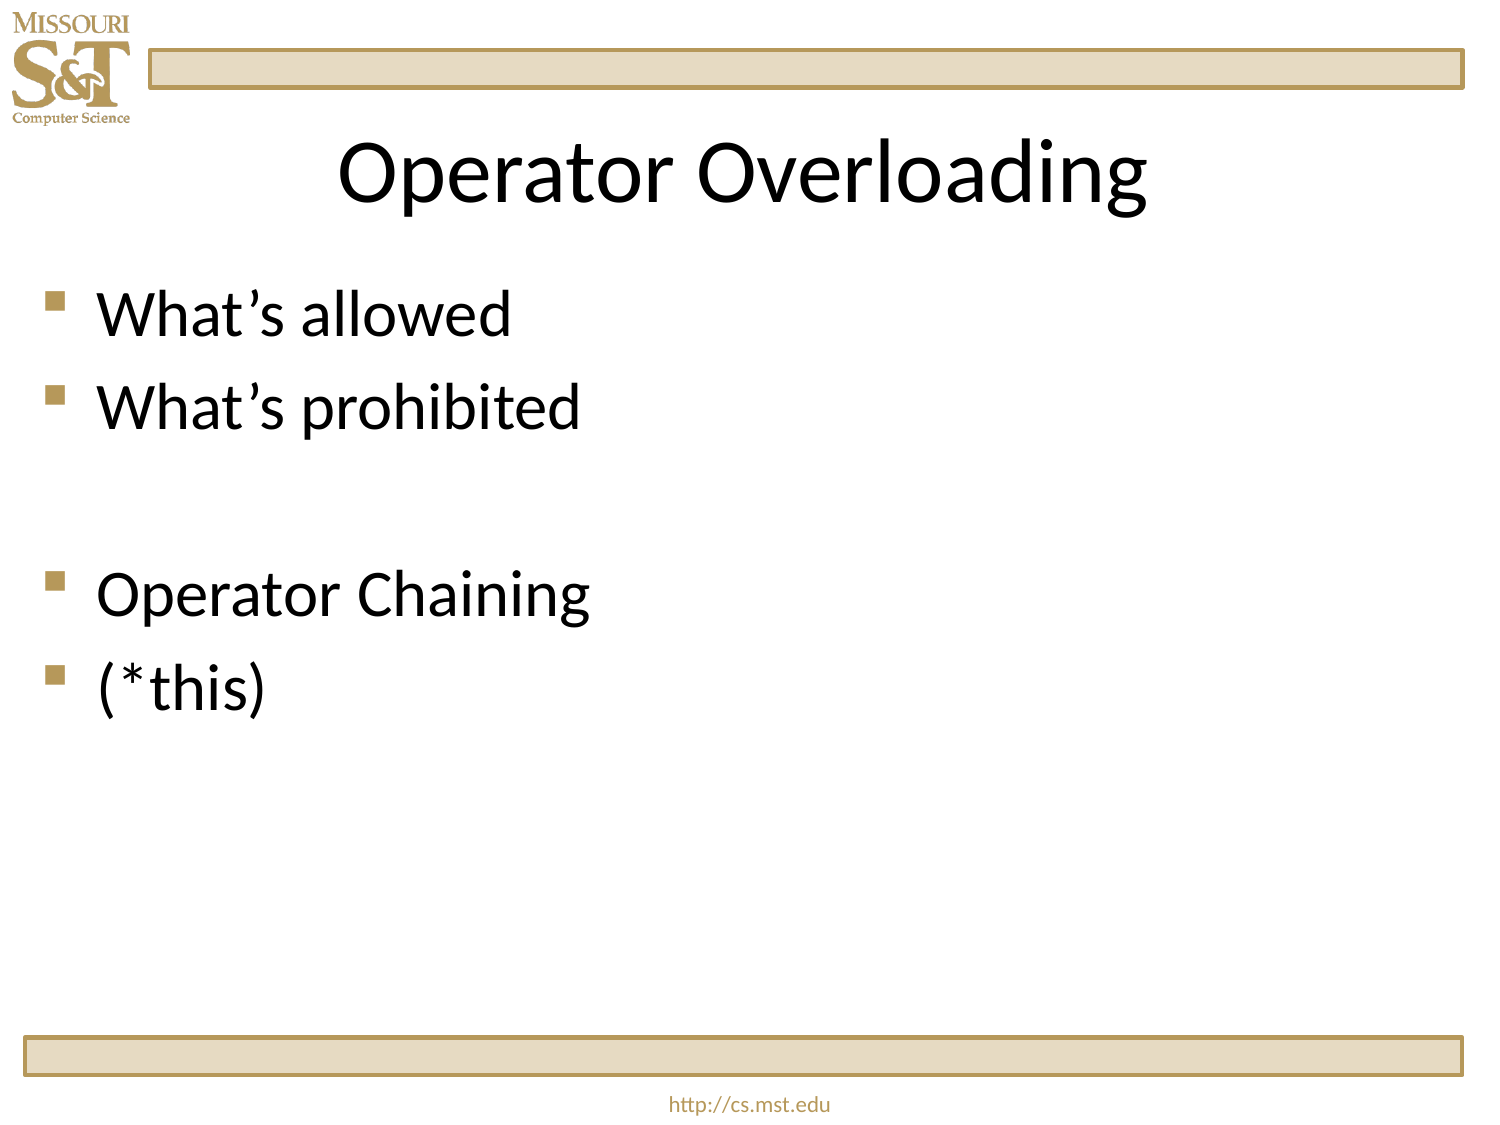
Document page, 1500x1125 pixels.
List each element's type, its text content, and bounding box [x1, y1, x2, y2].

list What’s allowed What’s prohibited Operator Chaining (*this) [24, 262, 1463, 1005]
title Operator Overloading [24, 99, 1463, 233]
picture [12, 12, 130, 126]
